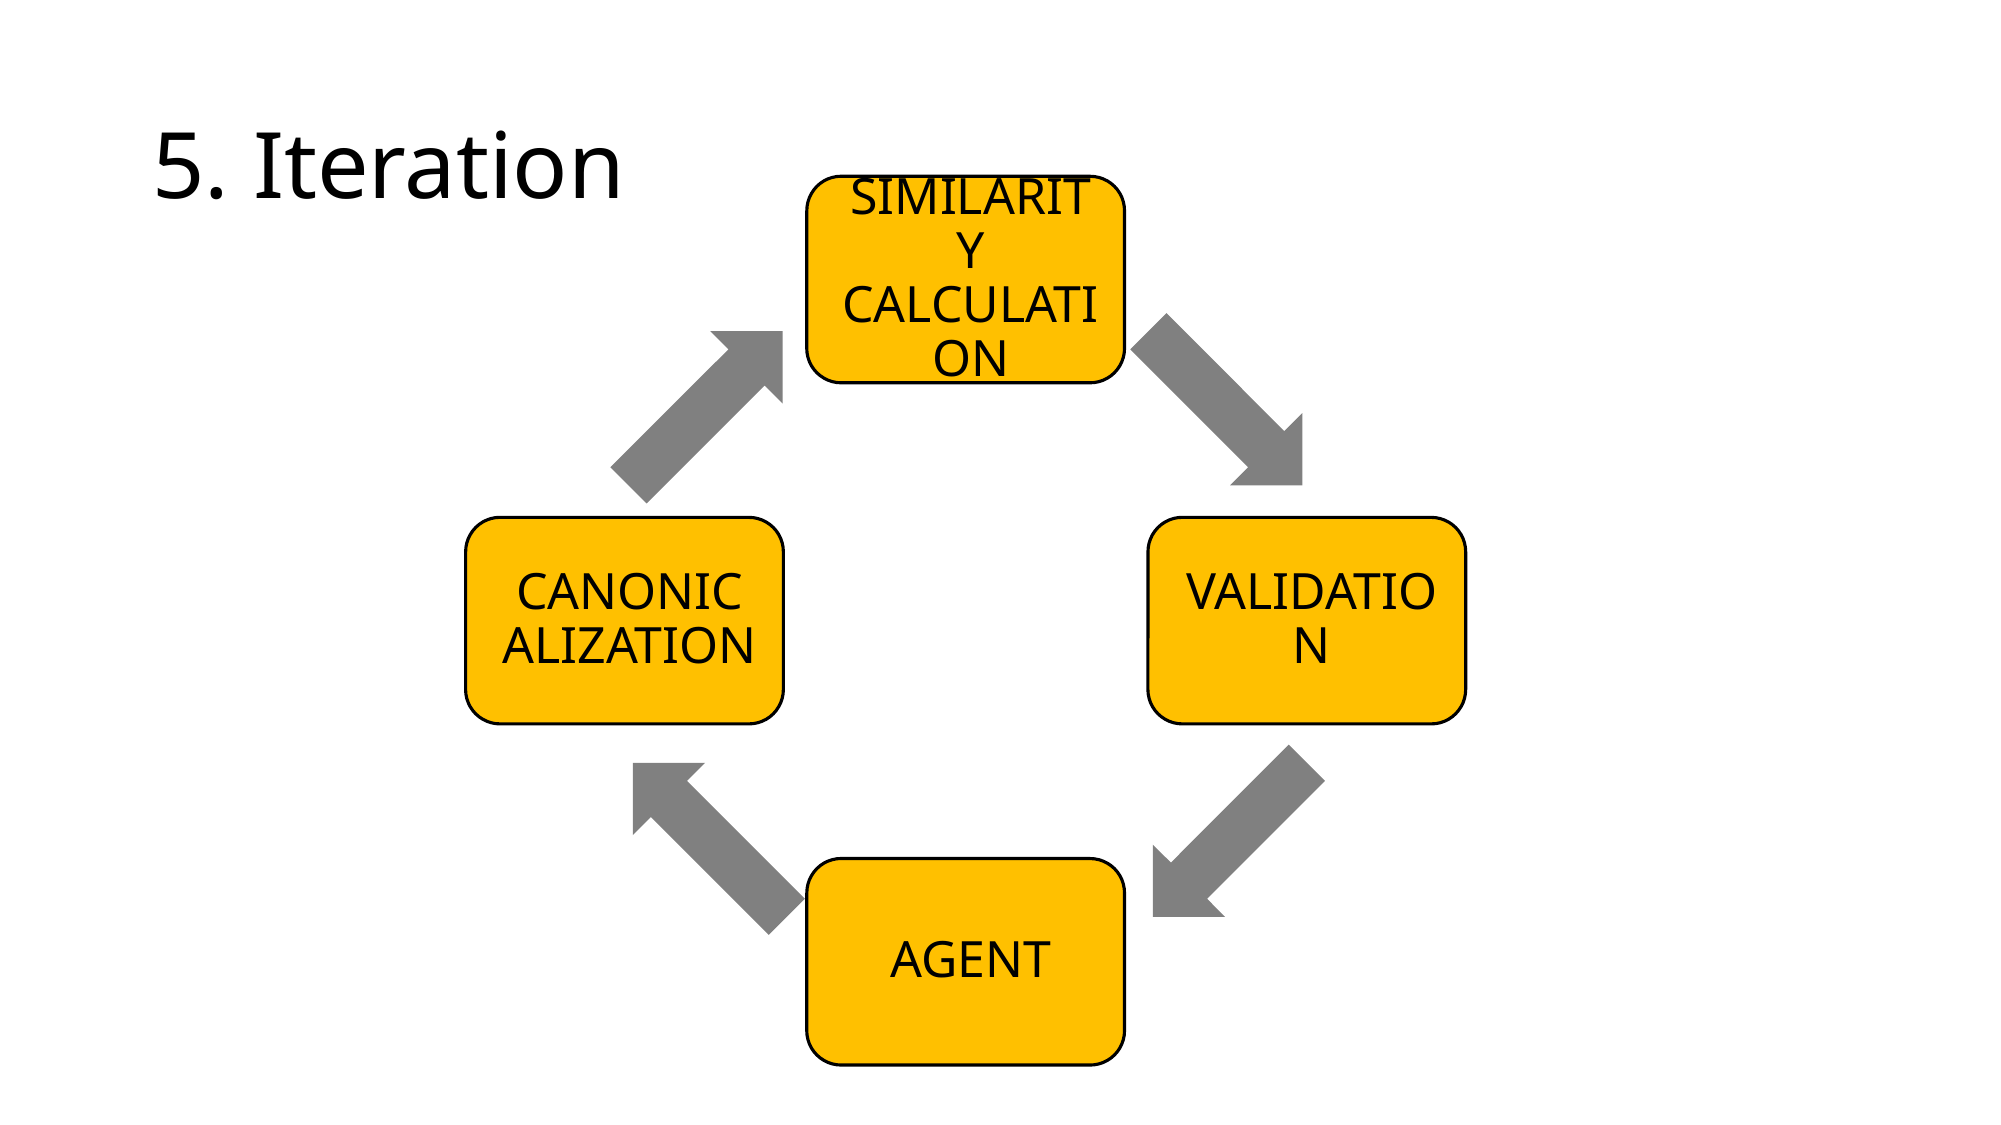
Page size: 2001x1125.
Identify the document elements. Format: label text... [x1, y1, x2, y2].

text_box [298, 175, 1633, 1066]
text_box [658, 730, 1340, 950]
title 5. Iteration [137, 59, 1863, 278]
